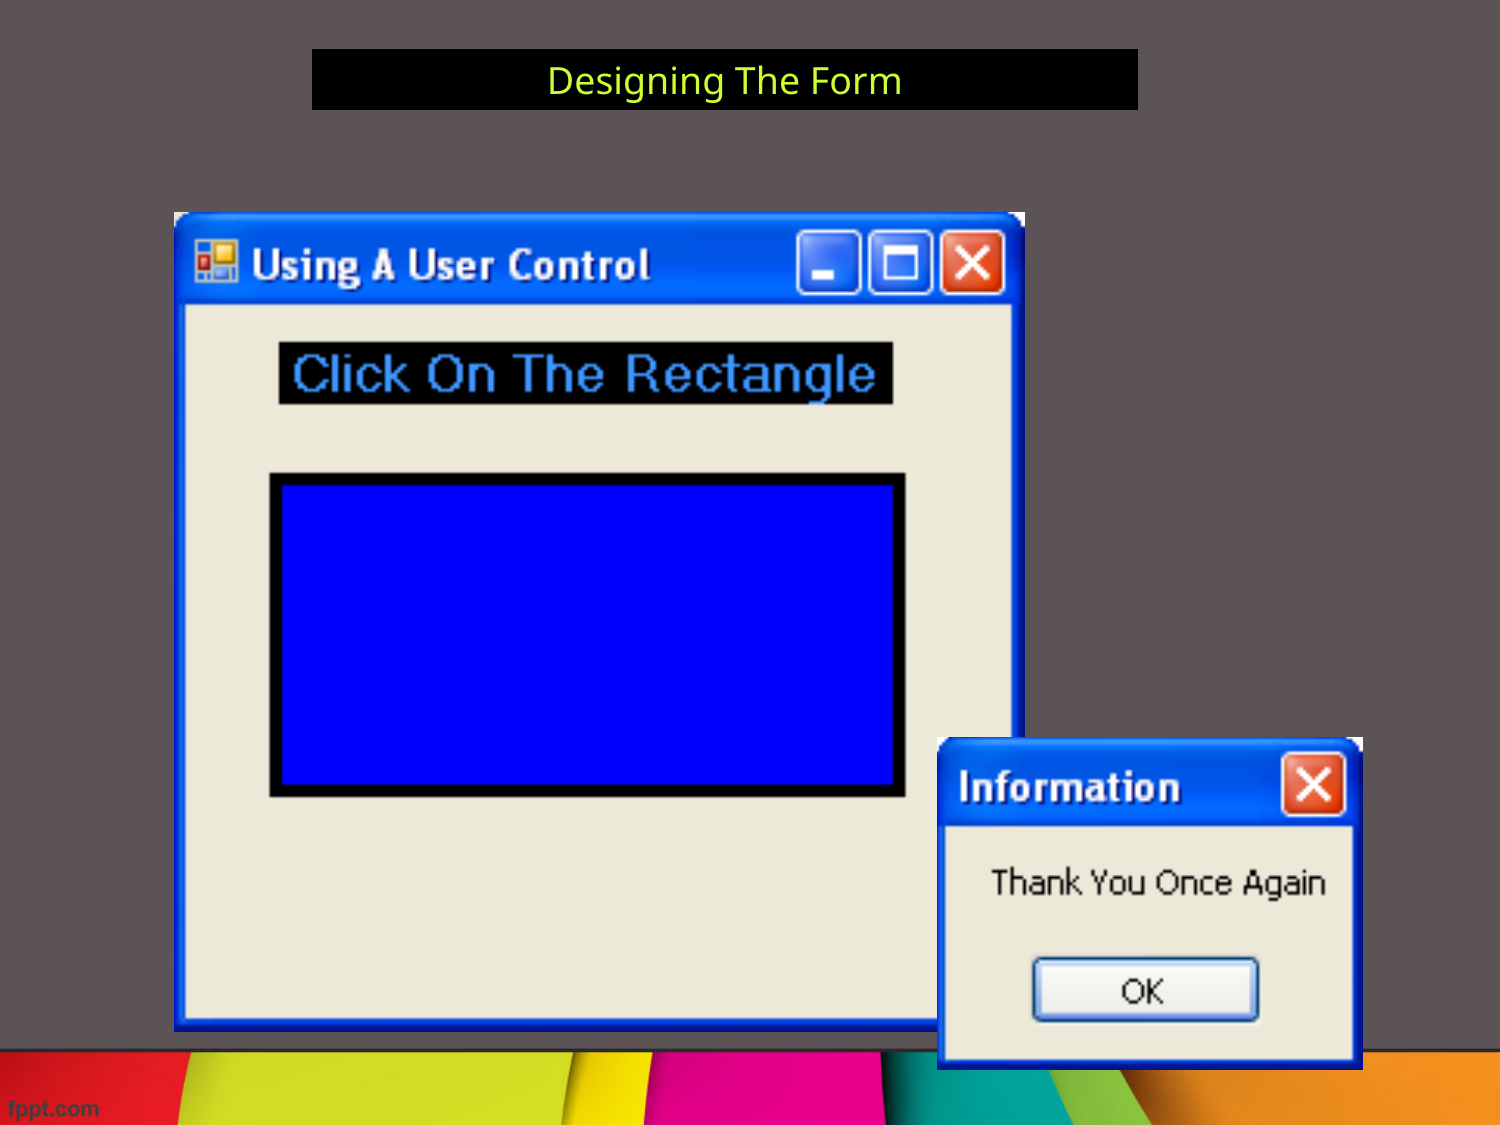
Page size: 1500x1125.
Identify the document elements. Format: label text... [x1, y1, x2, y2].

text_box Designing The Form [312, 49, 1138, 110]
picture [0, 0, 1500, 1125]
